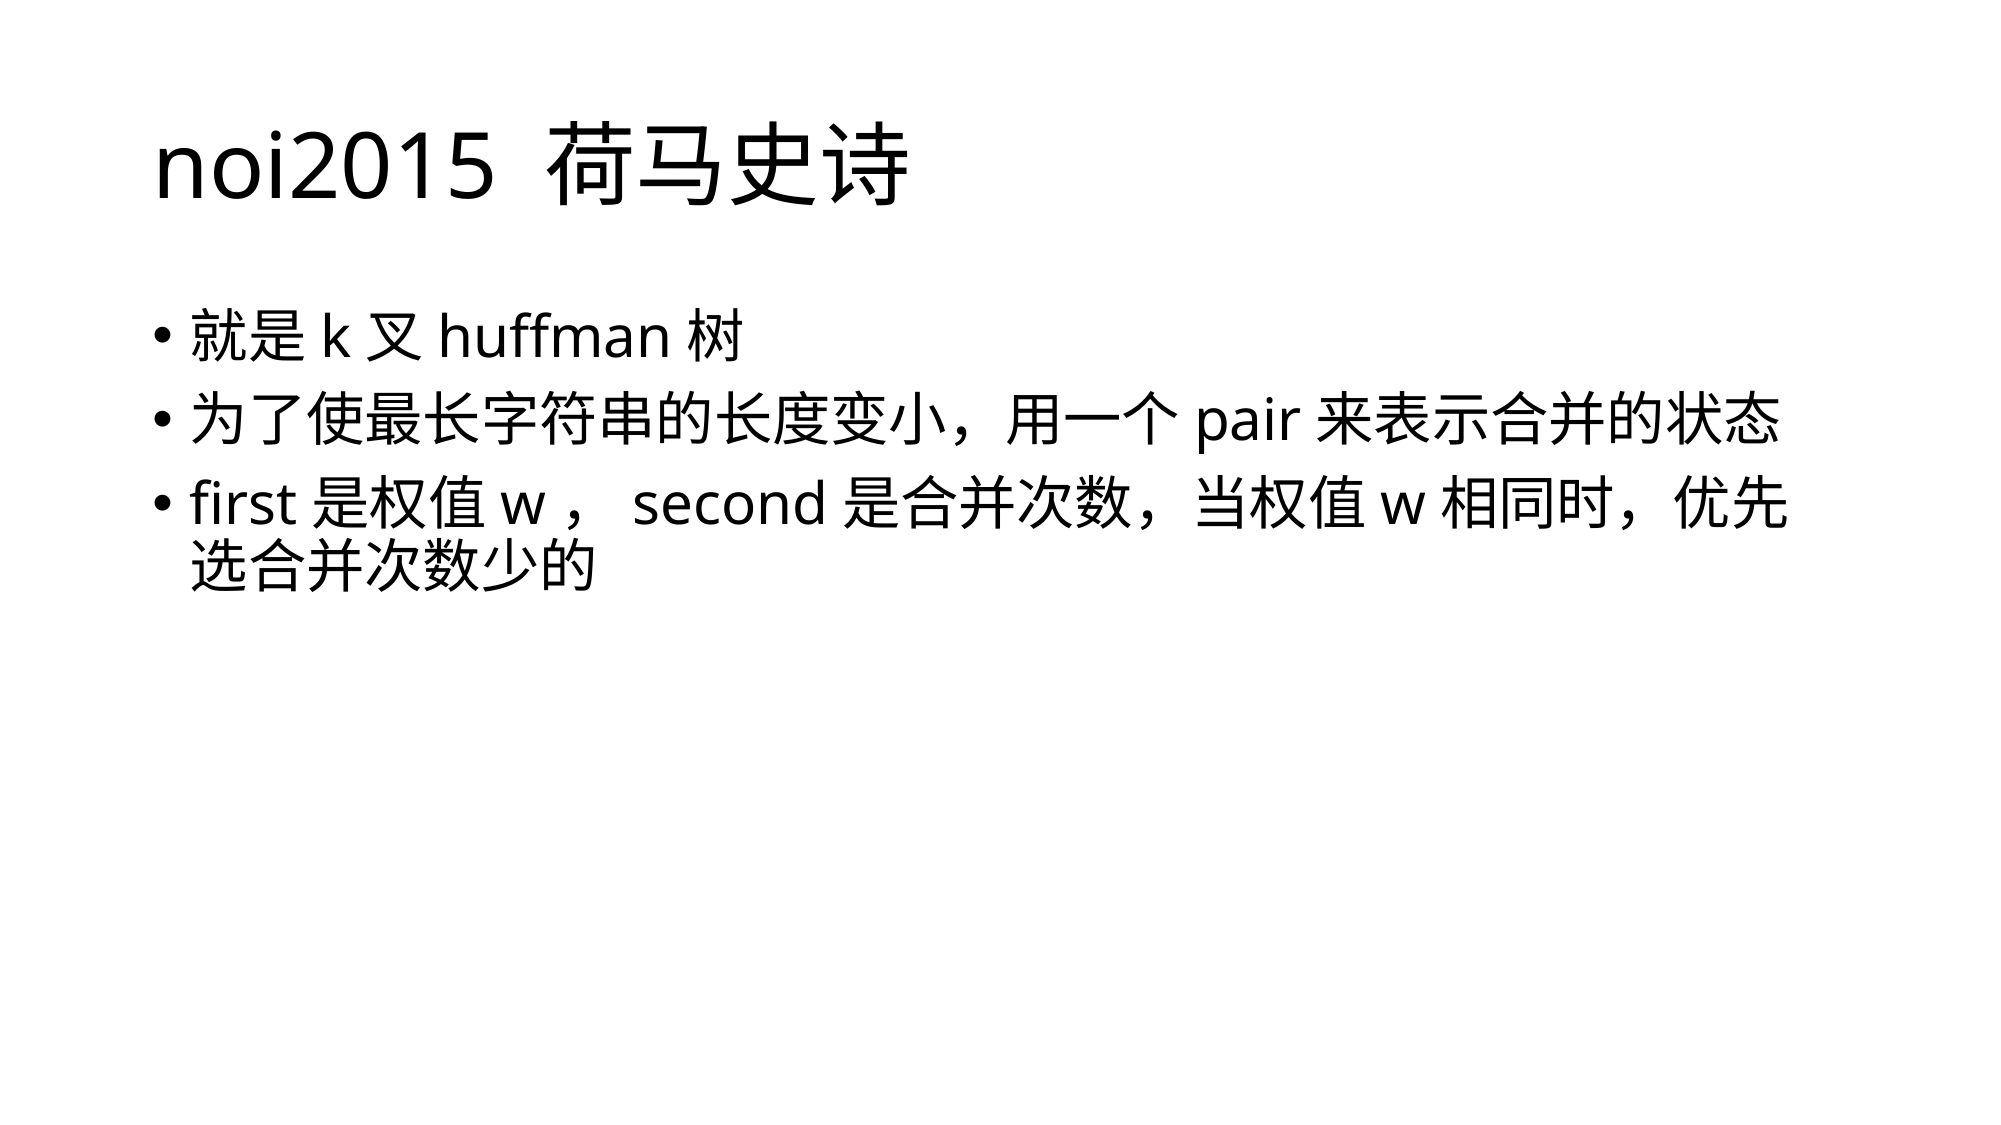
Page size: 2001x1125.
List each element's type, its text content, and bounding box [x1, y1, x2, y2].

title noi2015 荷马史诗 [137, 59, 1863, 278]
list 就是k叉huffman树 为了使最长字符串的长度变小，用一个pair来表示合并的状态 first是权值w，second是合并次数，当权值w相同时，优先选合并次数少的 [137, 299, 1863, 1014]
